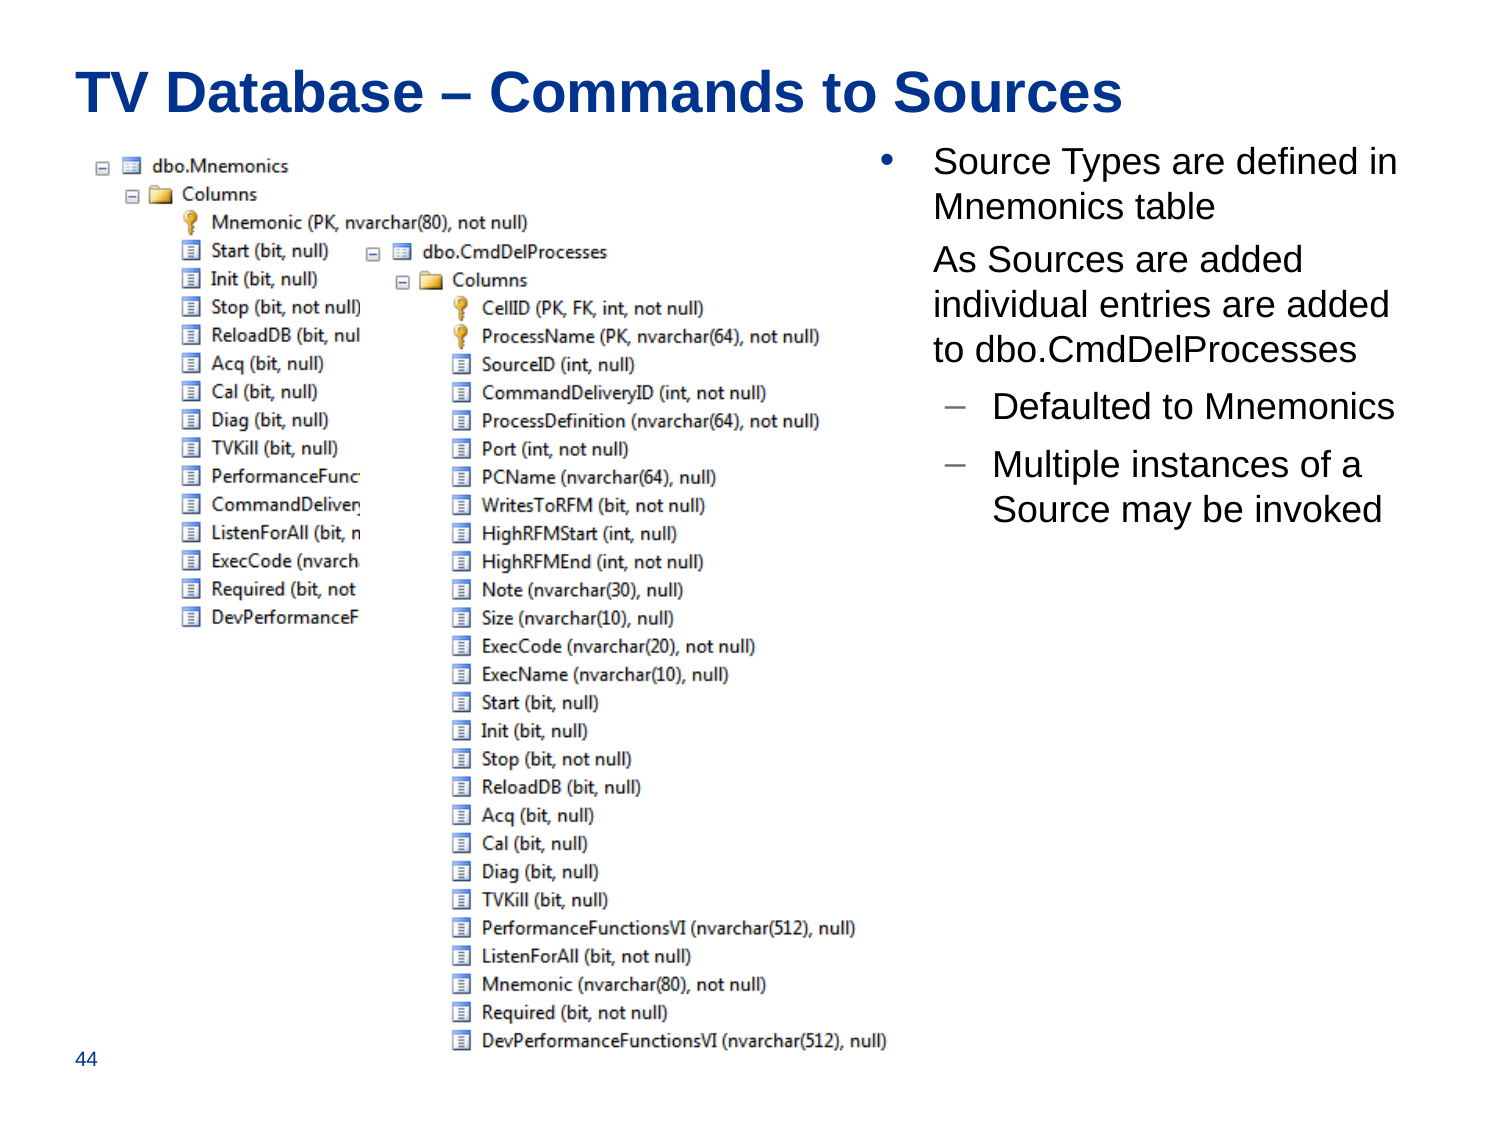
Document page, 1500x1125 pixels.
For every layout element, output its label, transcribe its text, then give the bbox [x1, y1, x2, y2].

slide_number 44 [75, 1010, 205, 1071]
list Source Types are defined in Mnemonics table As Sources are added individual entries are added to dbo.CmdDelProcesses Defaulted to Mnemonics Multiple instances of a Source may be invoked [879, 137, 1425, 976]
picture [359, 243, 903, 1060]
title TV Database – Commands to Sources [75, 42, 1425, 136]
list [88, 154, 630, 635]
